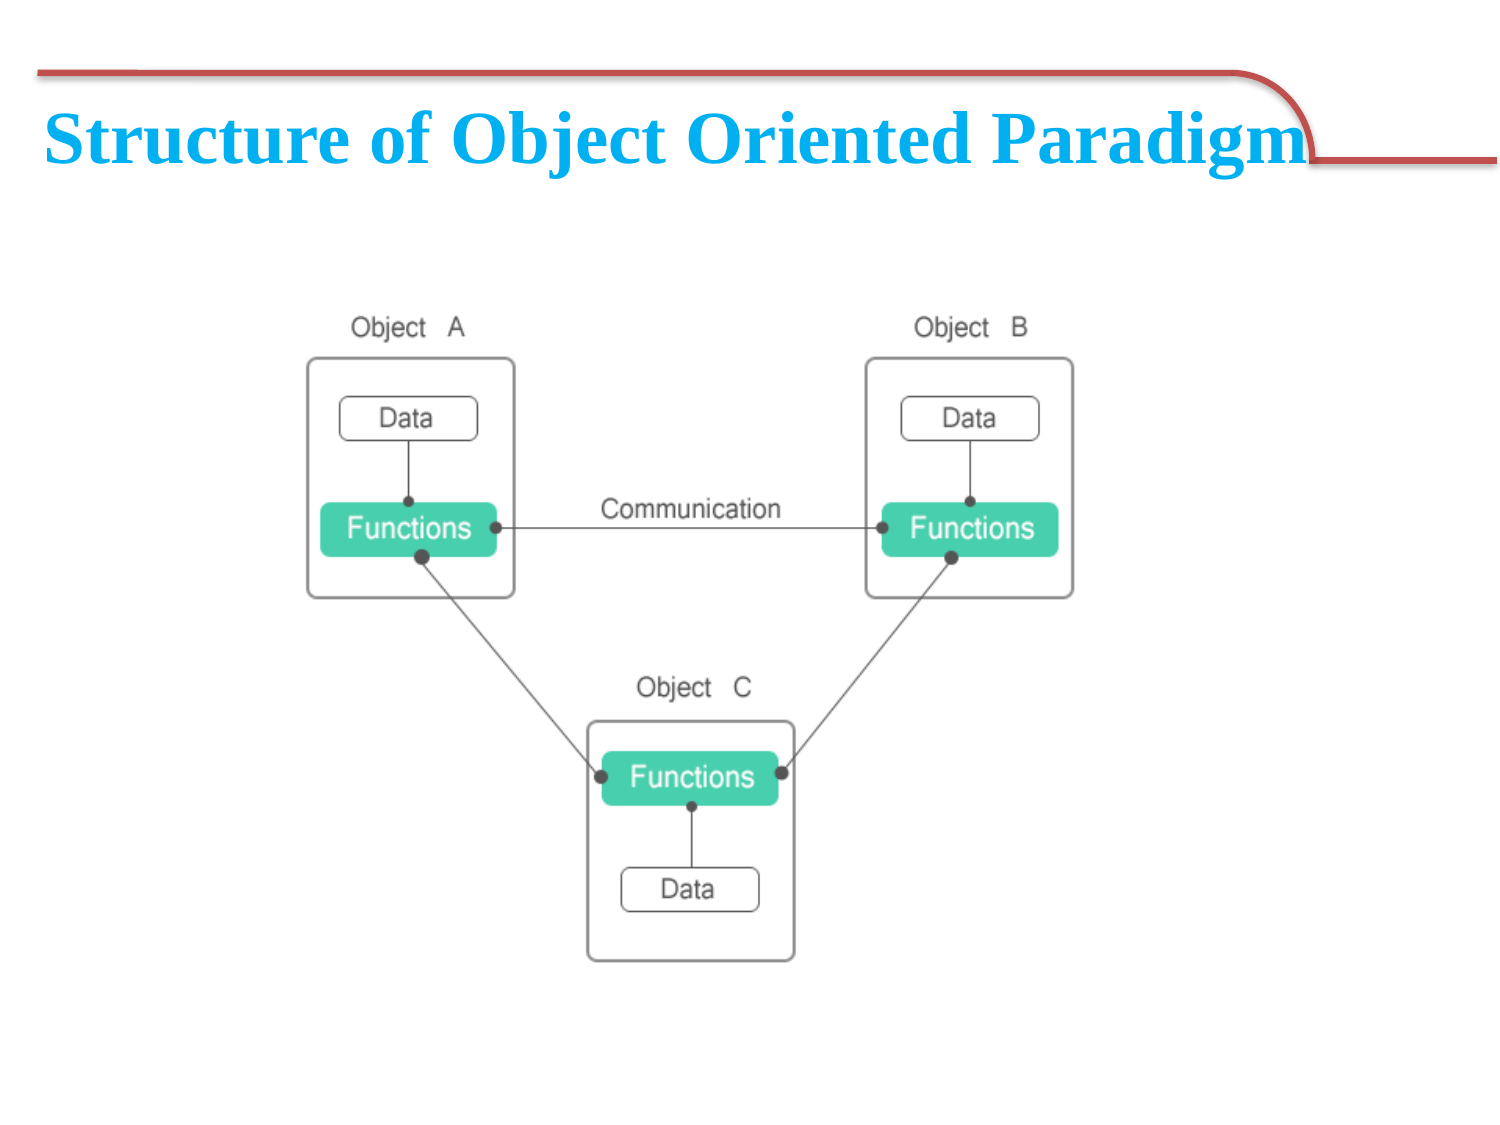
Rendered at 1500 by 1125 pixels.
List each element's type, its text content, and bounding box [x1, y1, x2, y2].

picture [296, 285, 1148, 973]
title Structure of Object Oriented Paradigm [0, 79, 1353, 188]
